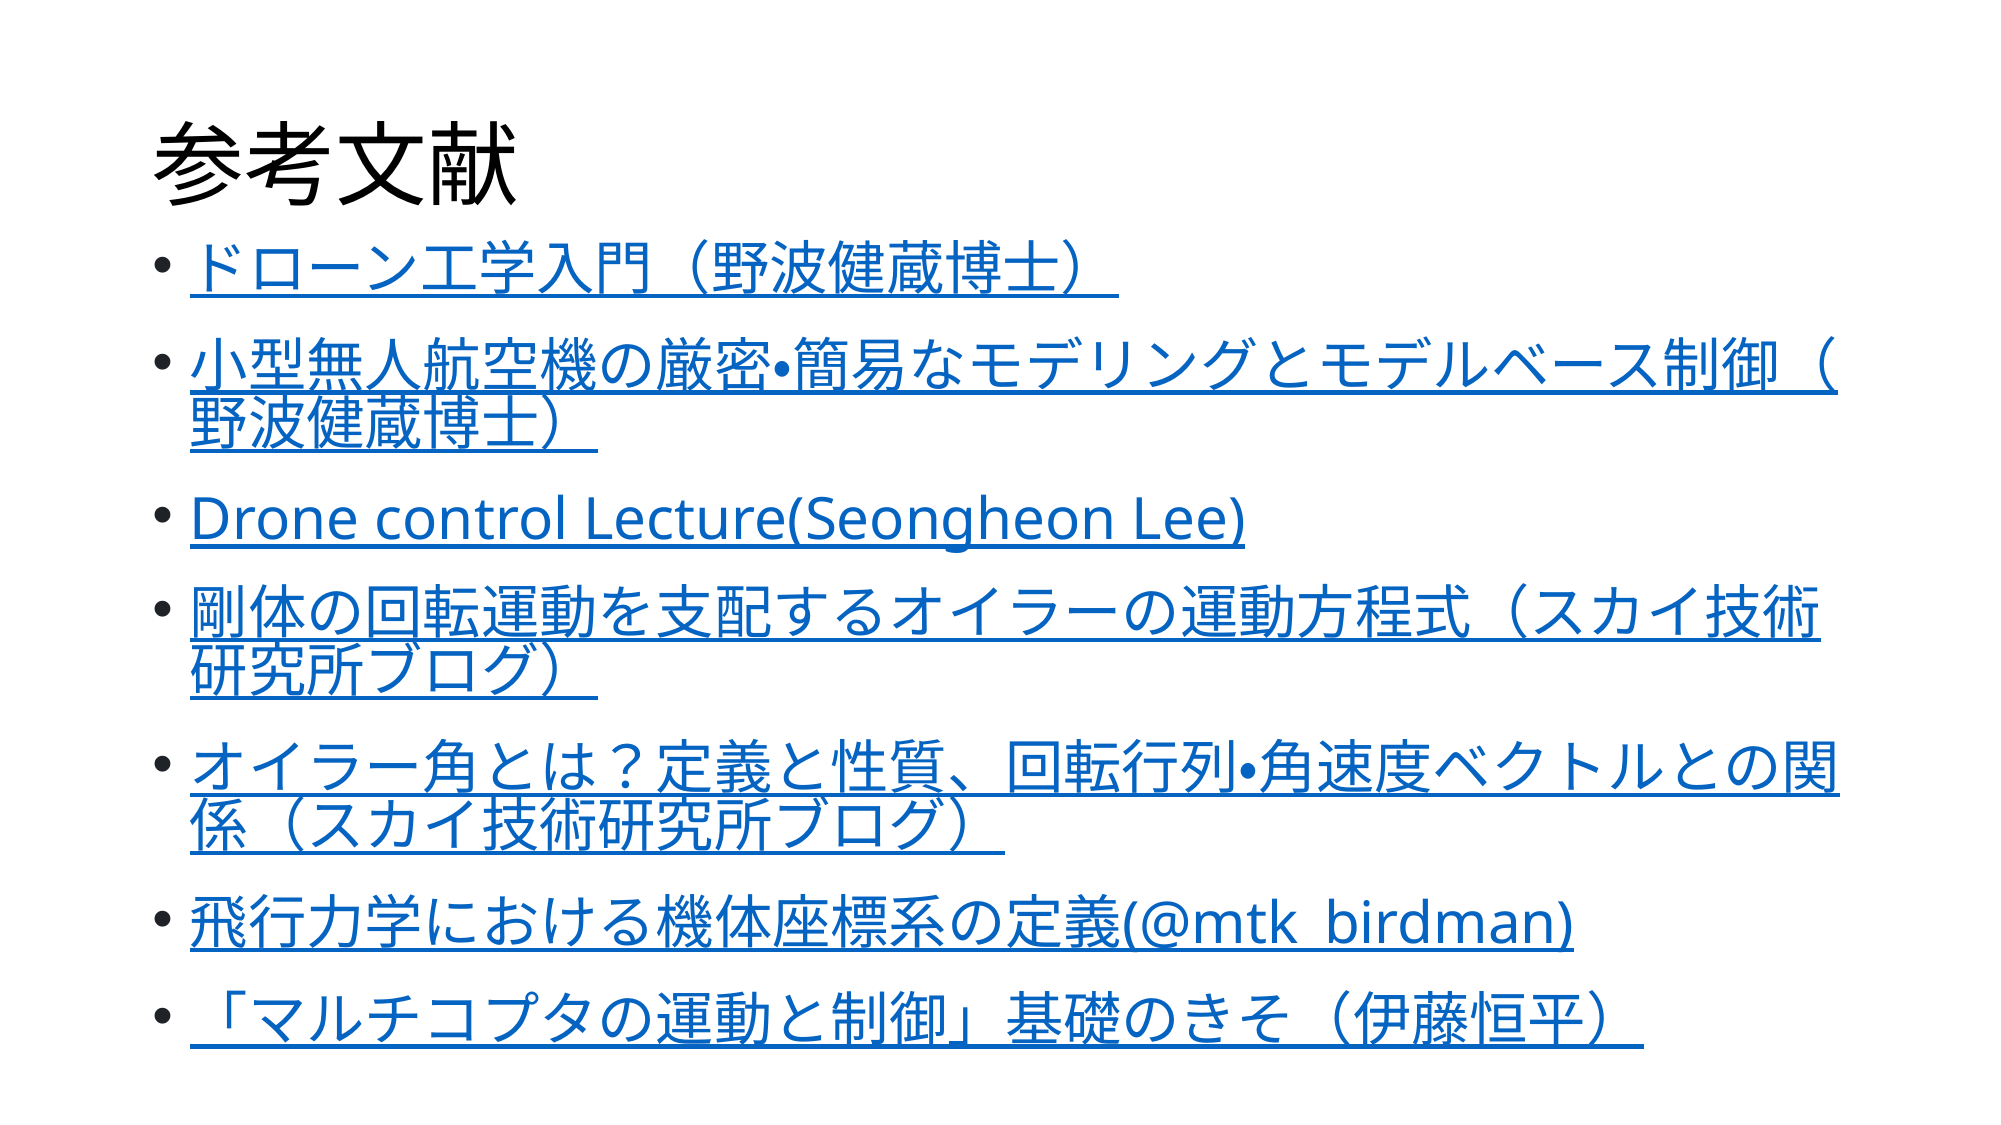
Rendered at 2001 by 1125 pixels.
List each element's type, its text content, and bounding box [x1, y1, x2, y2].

list ドローン工学入門（野波健蔵博士） 小型無人航空機の厳密・簡易なモデリングとモデルベース制御（野波健蔵博士） Drone control Lecture(Seongheon Lee) 剛体の回転運動を支配するオイラーの運動方程式（スカイ技術研究所ブログ） オイラー角とは？定義と性質、回転行列・角速度ベクトルとの関係（スカイ技術研究所ブログ） 飛行力学における機体座標系の定義(@mtk_birdman) 「マルチコプタの運動と制御」基礎のきそ（伊藤恒平） [137, 223, 1863, 938]
title 参考文献 [137, 59, 1863, 223]
